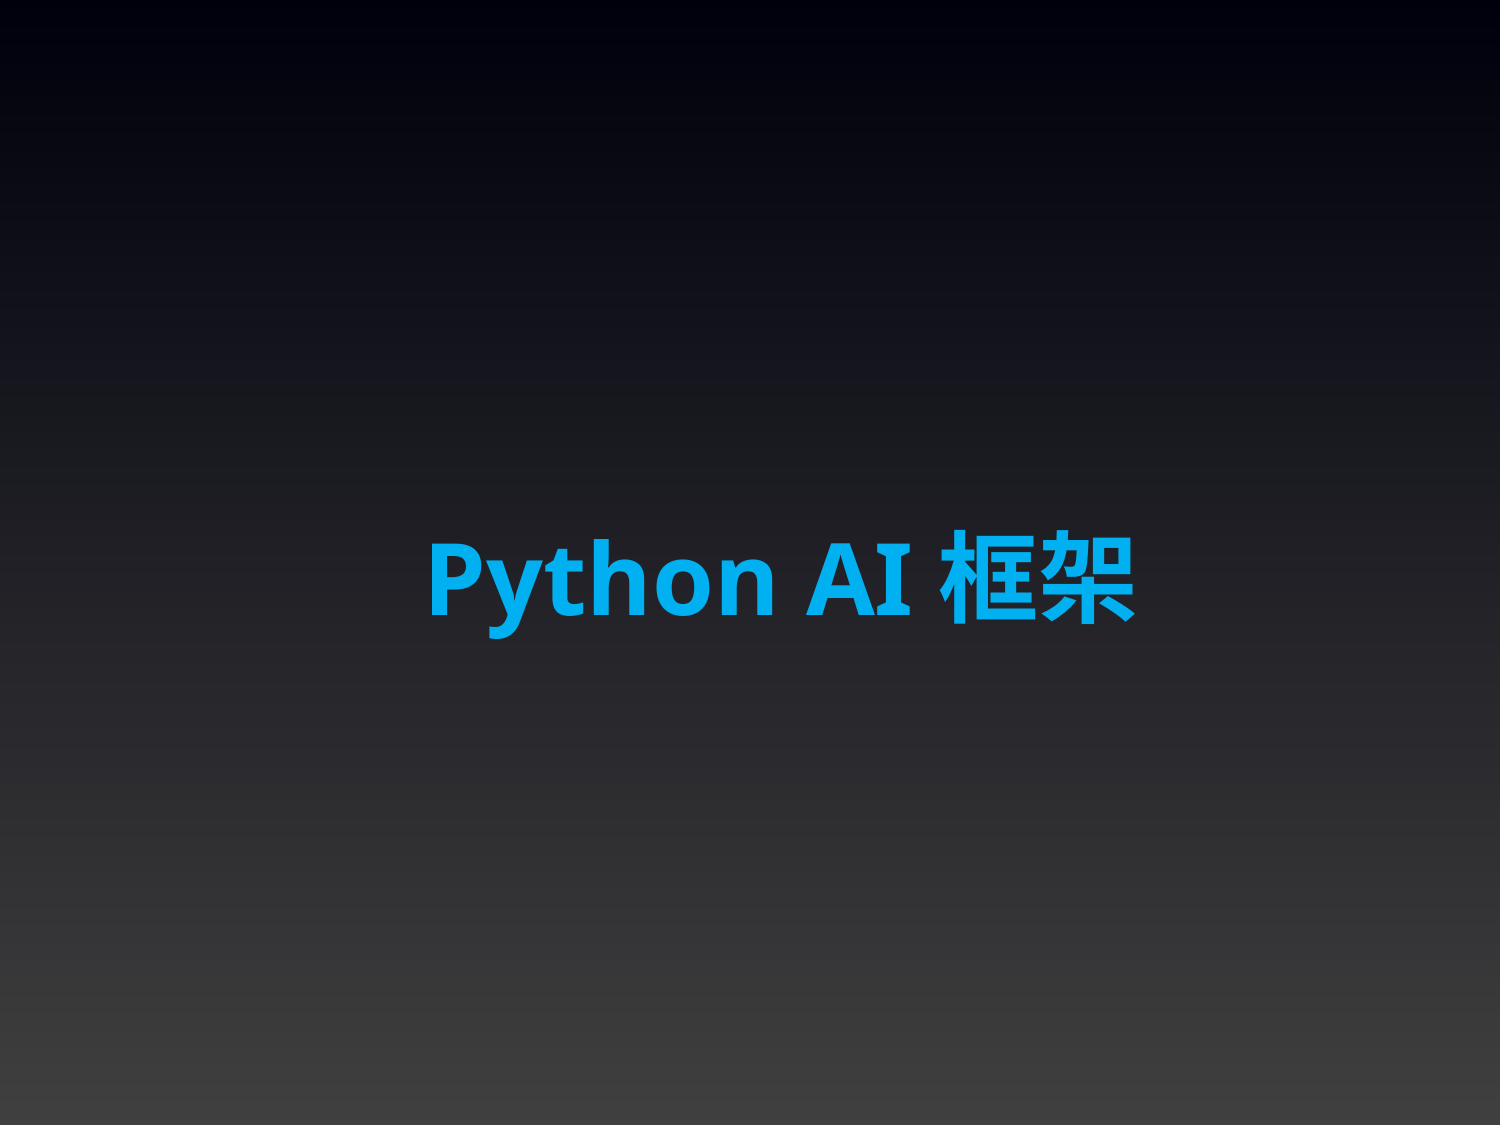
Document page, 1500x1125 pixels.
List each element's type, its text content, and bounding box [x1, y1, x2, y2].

list Python AI框架 [212, 487, 1350, 650]
